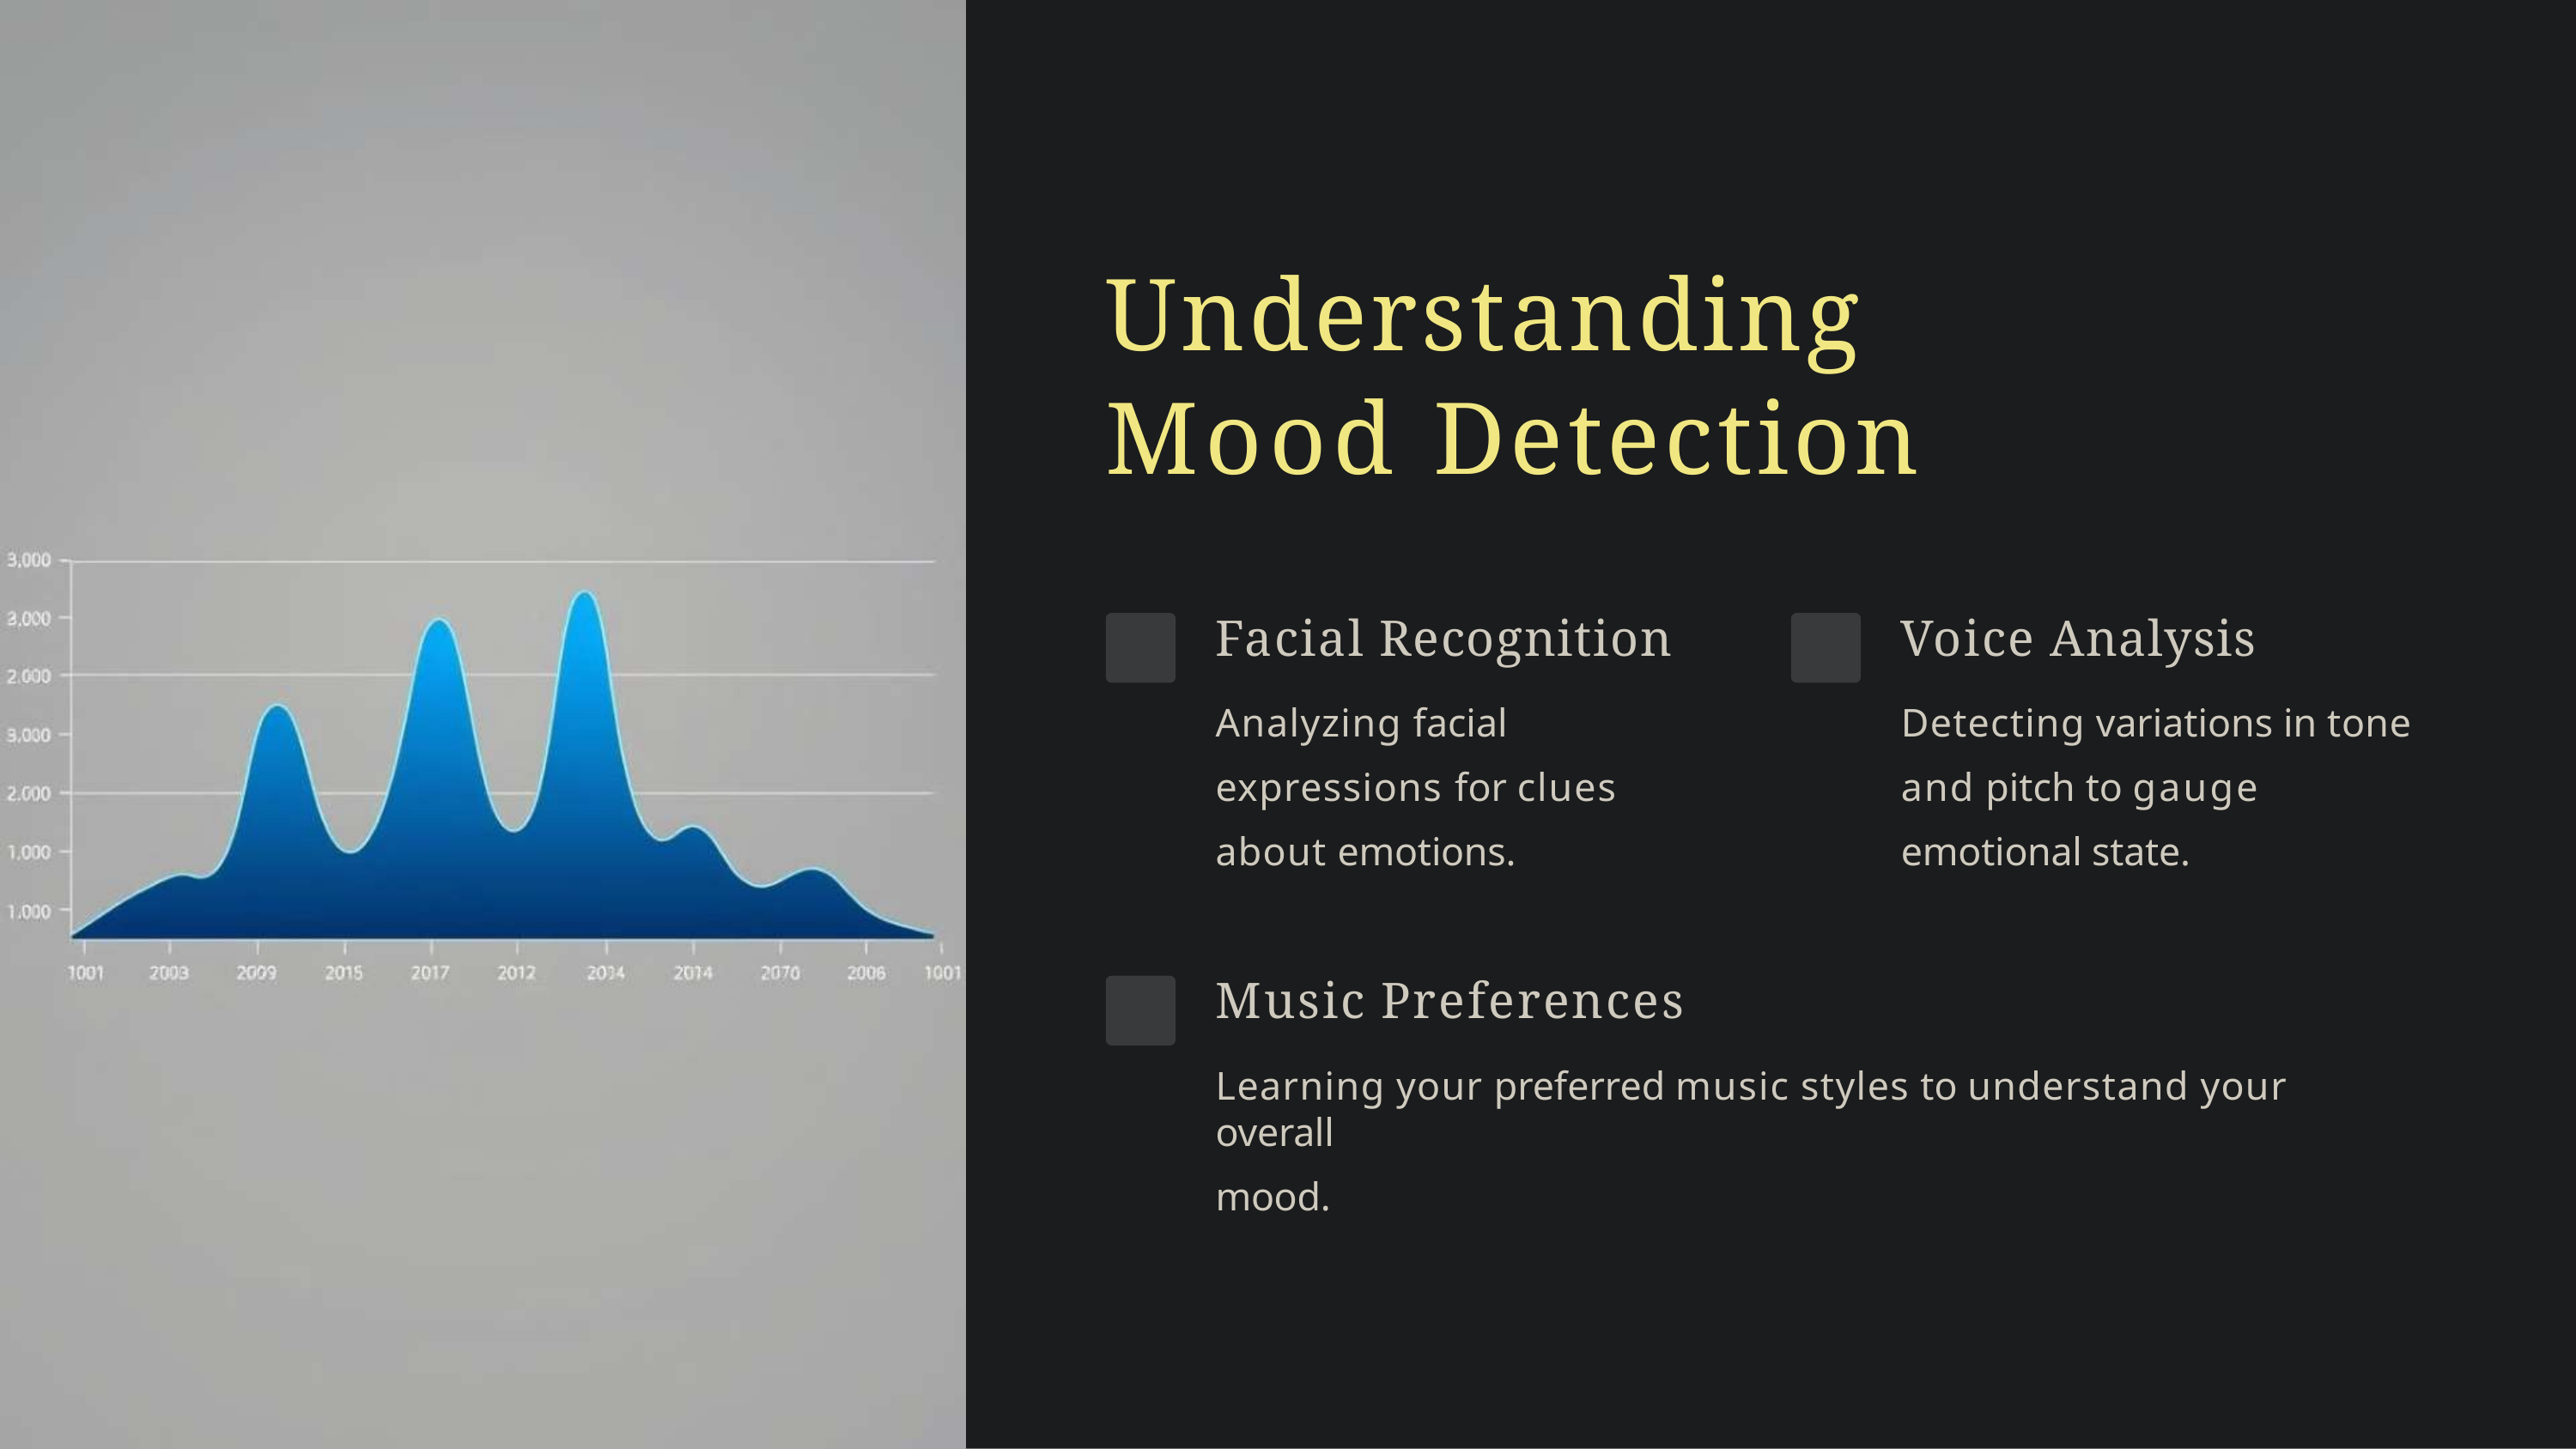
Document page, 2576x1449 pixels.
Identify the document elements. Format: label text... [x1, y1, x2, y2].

text_box Voice Analysis Detecting variations in tone and pitch to gauge emotional state. [1899, 605, 2435, 873]
picture [0, 0, 967, 1449]
text_box Music Preferences Learning your preferred music styles to understand your overall mood. [1213, 967, 2373, 1219]
text_box [1105, 612, 1176, 683]
title Understanding Mood Detection [1103, 246, 2135, 494]
text_box [1790, 612, 1862, 683]
text_box [1105, 975, 1176, 1046]
text_box Facial Recognition Analyzing facial expressions for clues about emotions. [1213, 605, 1726, 873]
